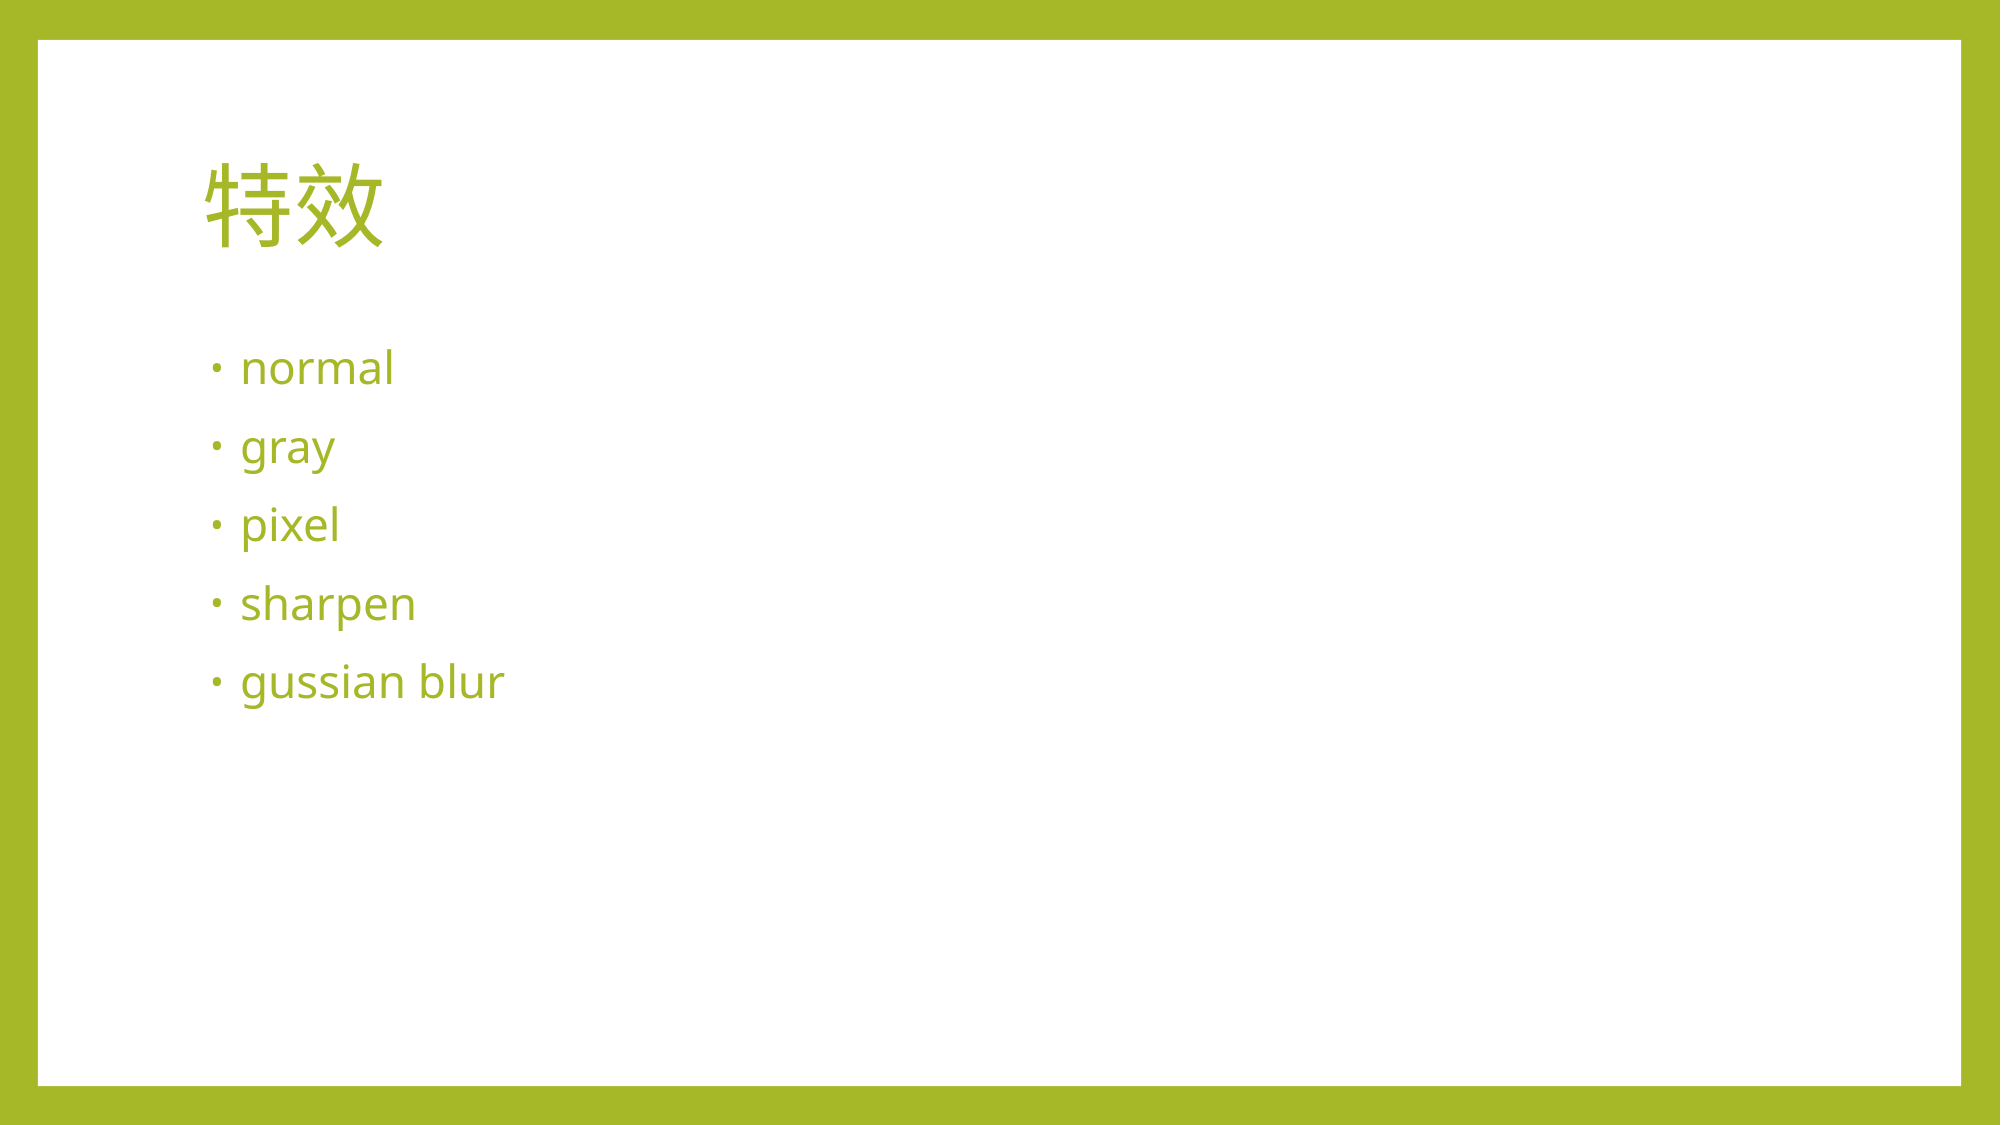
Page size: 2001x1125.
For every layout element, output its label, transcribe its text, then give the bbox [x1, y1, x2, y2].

title 特效 [187, 99, 1808, 323]
list normal gray pixel sharpen gussian blur [187, 337, 1808, 1000]
